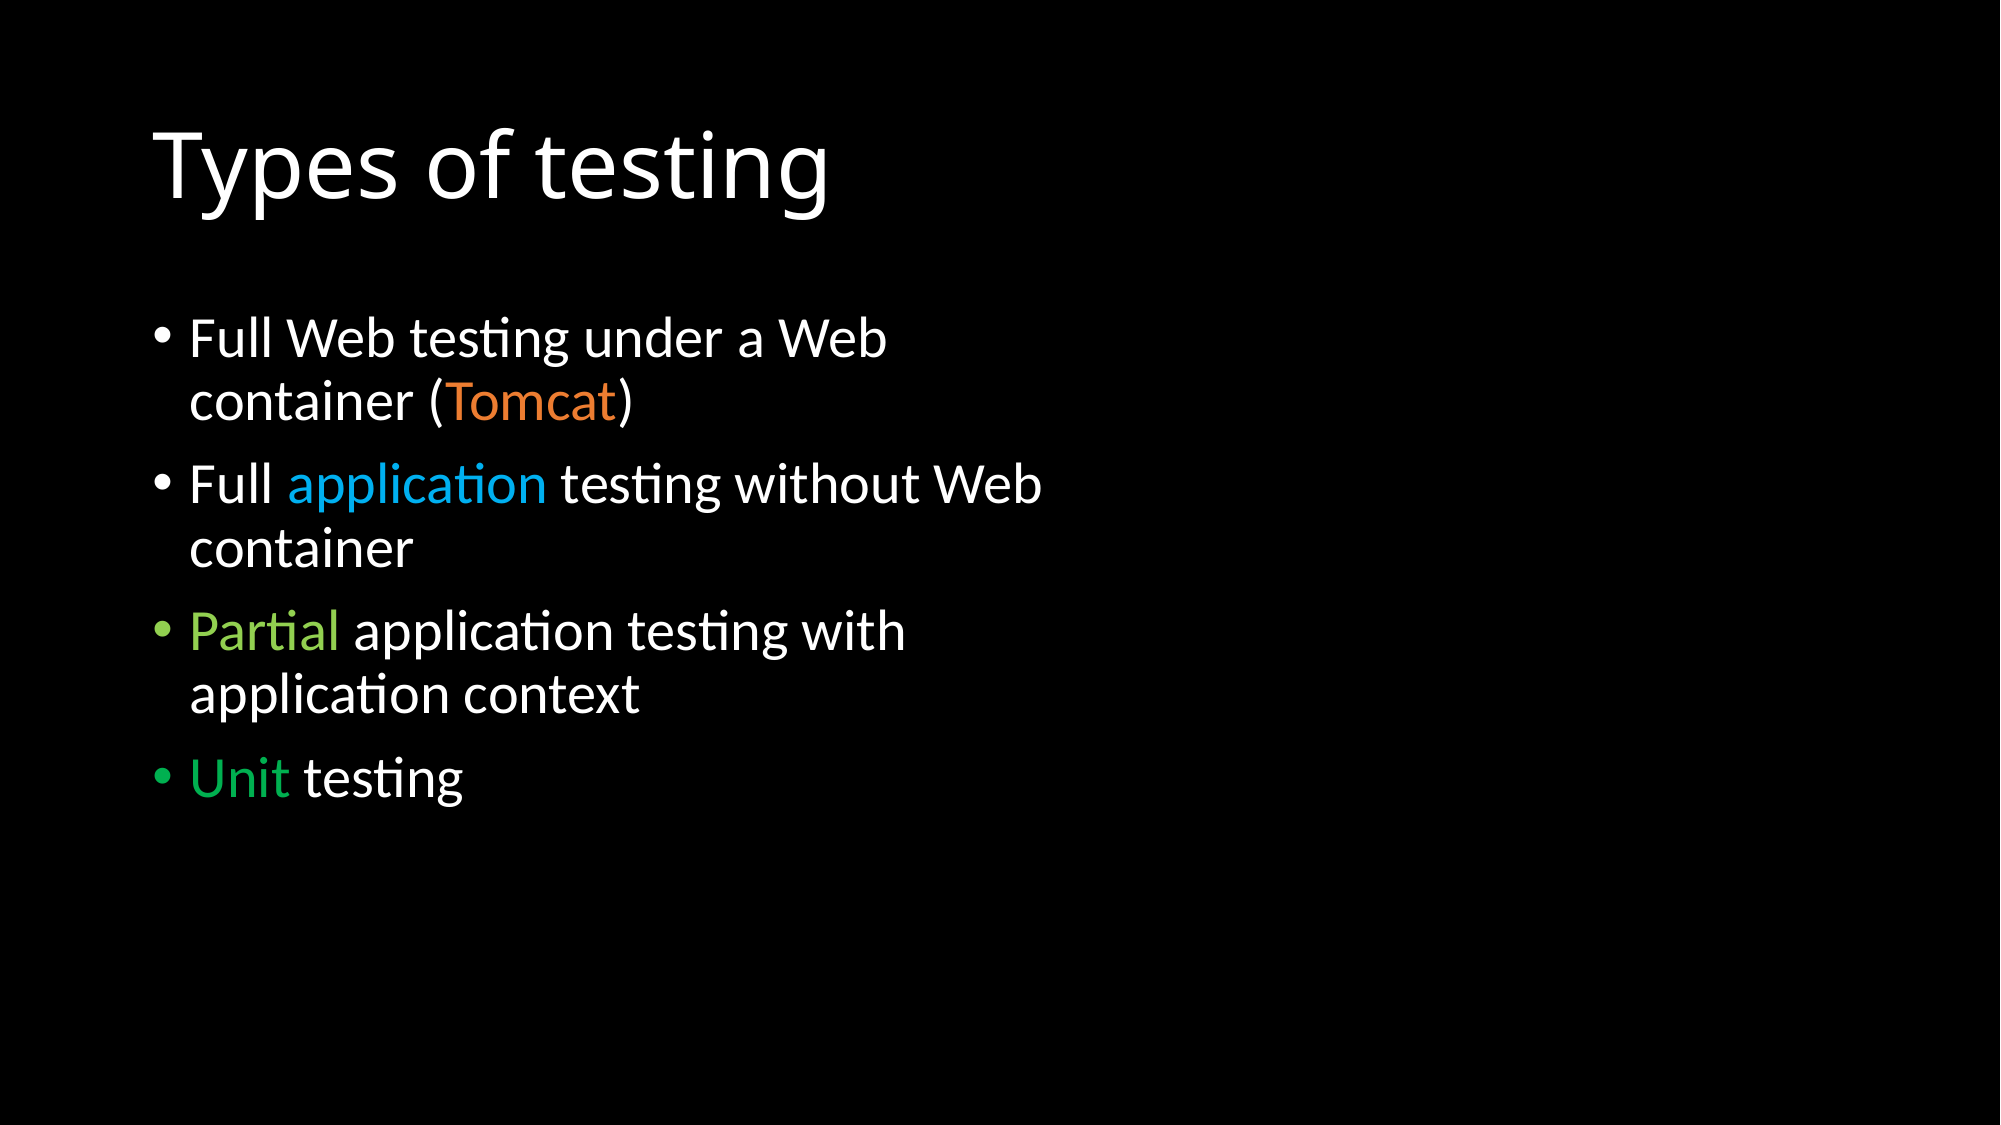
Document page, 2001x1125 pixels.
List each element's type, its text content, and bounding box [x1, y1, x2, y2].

title Types of testing [137, 59, 1863, 278]
list Full Web testing under a Web container (Tomcat) Full application testing without Web container Partial application testing with application context Unit testing [137, 299, 1102, 1014]
